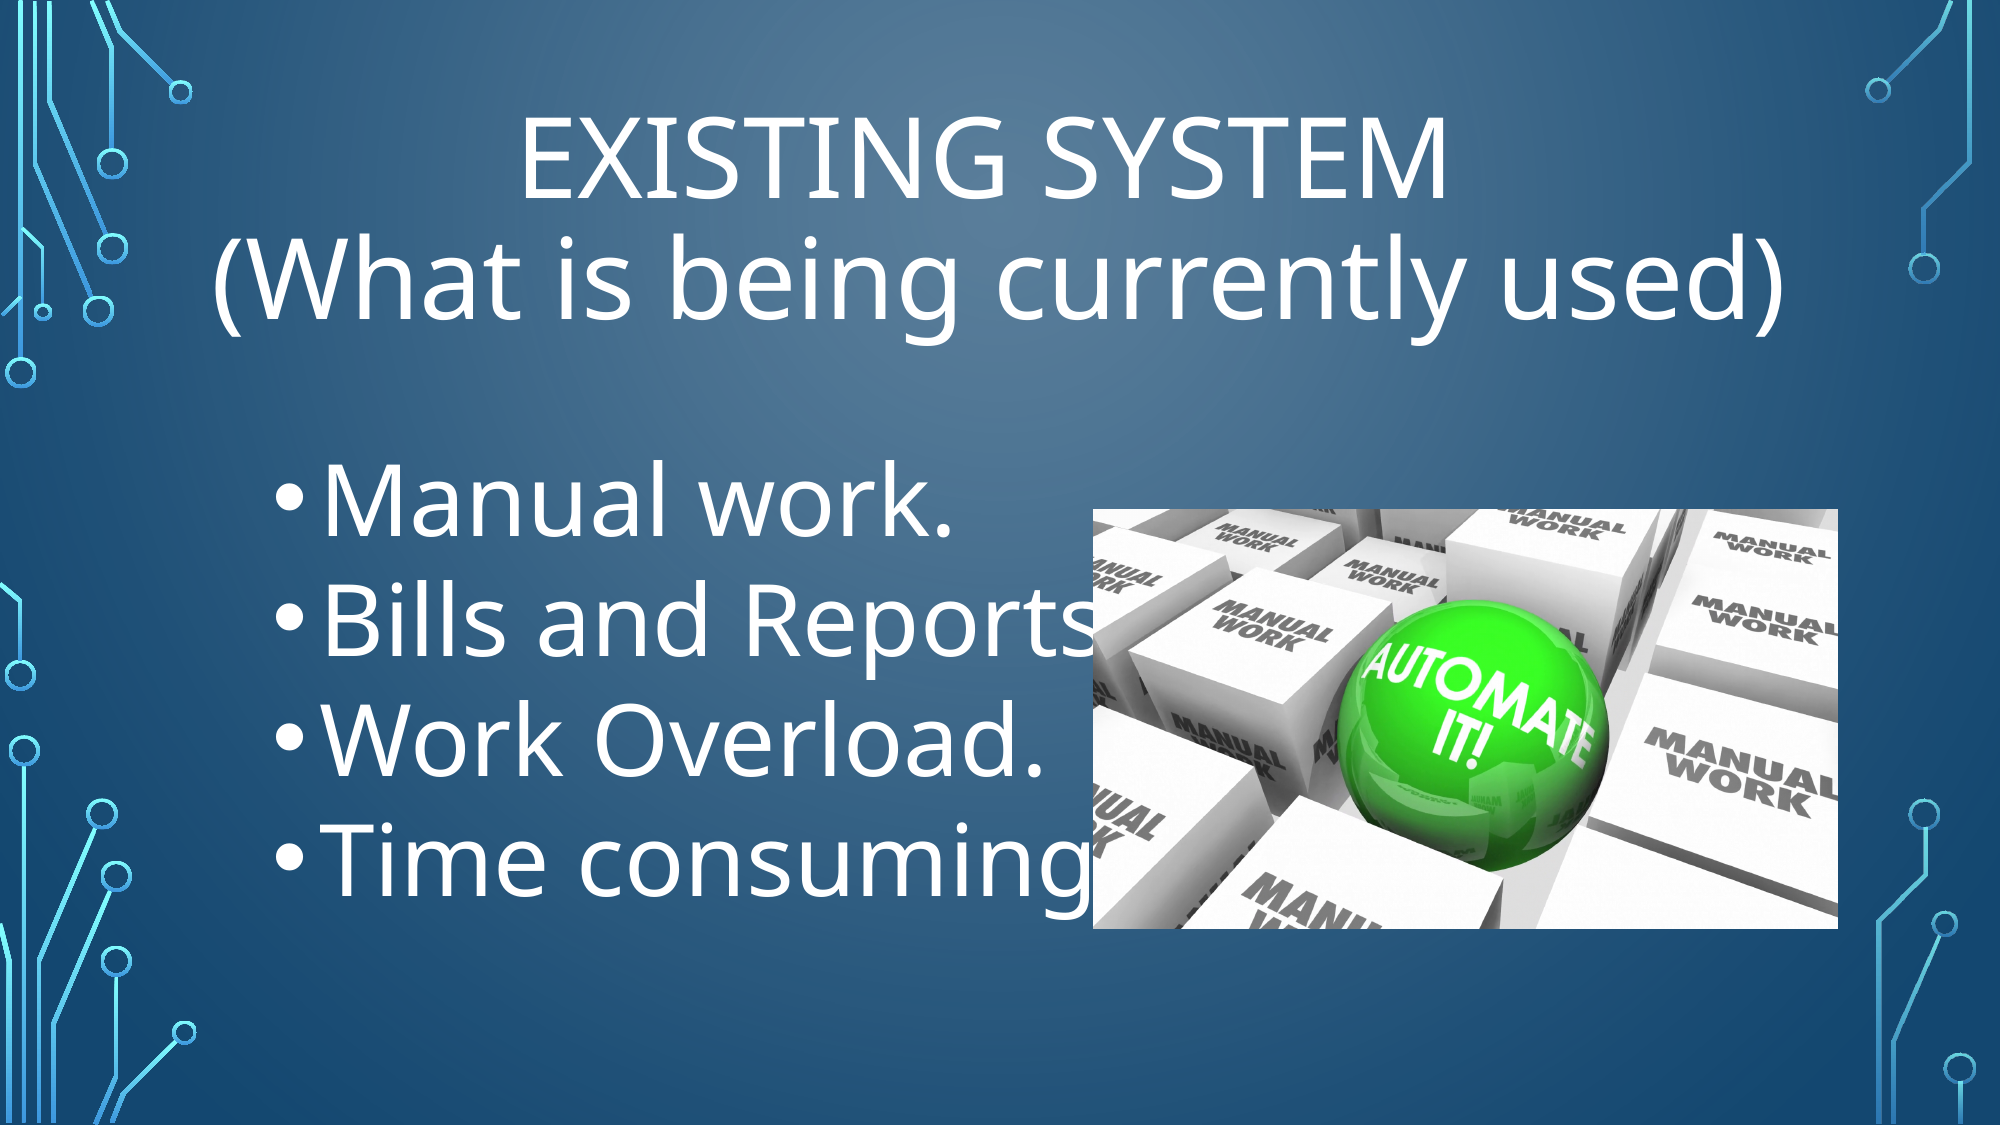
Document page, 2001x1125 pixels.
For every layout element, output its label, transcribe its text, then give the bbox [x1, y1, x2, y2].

text_box Manual work. Bills and Reports. Work Overload. Time consuming. [257, 428, 1765, 924]
picture [1092, 509, 1839, 929]
title Existing system (What is being currently used) [187, 101, 1813, 344]
